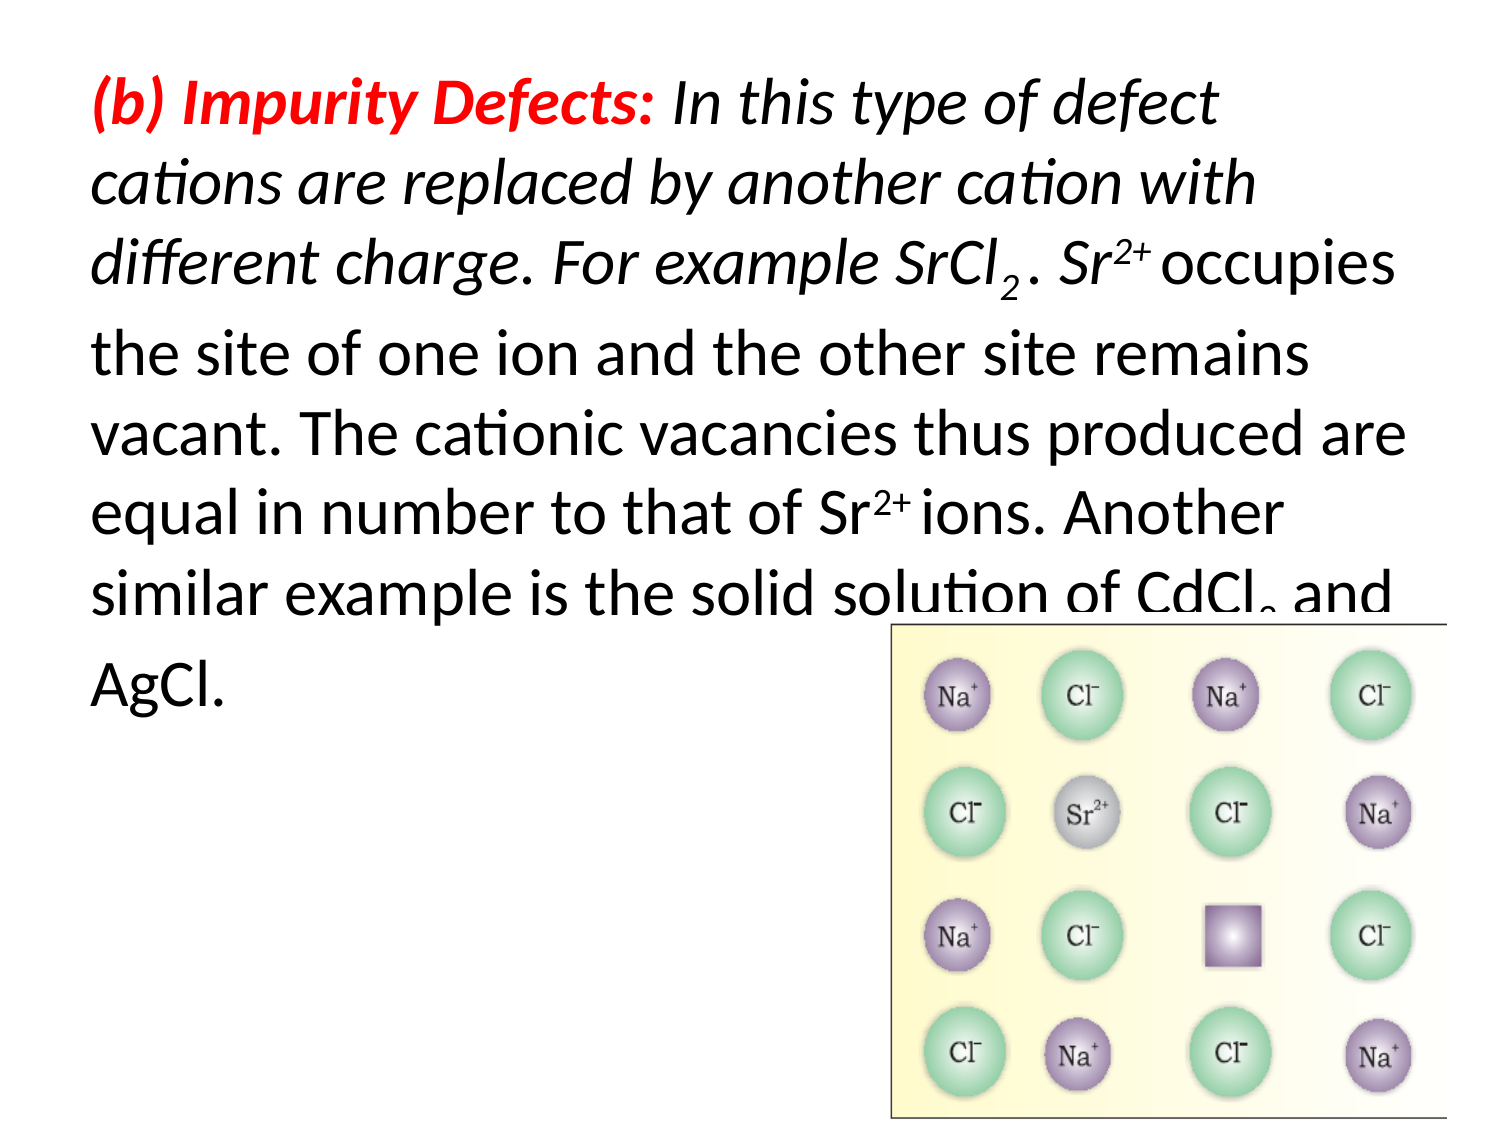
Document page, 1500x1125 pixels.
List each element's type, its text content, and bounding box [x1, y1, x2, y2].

picture [887, 612, 1447, 1125]
list (b) Impurity Defects: In this type of defect cations are replaced by another cation with different charge. For example SrCl2 . Sr2+ occupies the site of one ion and the other site remains vacant. The cationic vacancies thus produced are equal in number to that of Sr2+ ions. Another similar example is the solid solution of CdCl2 and AgCl. [75, 50, 1425, 1005]
